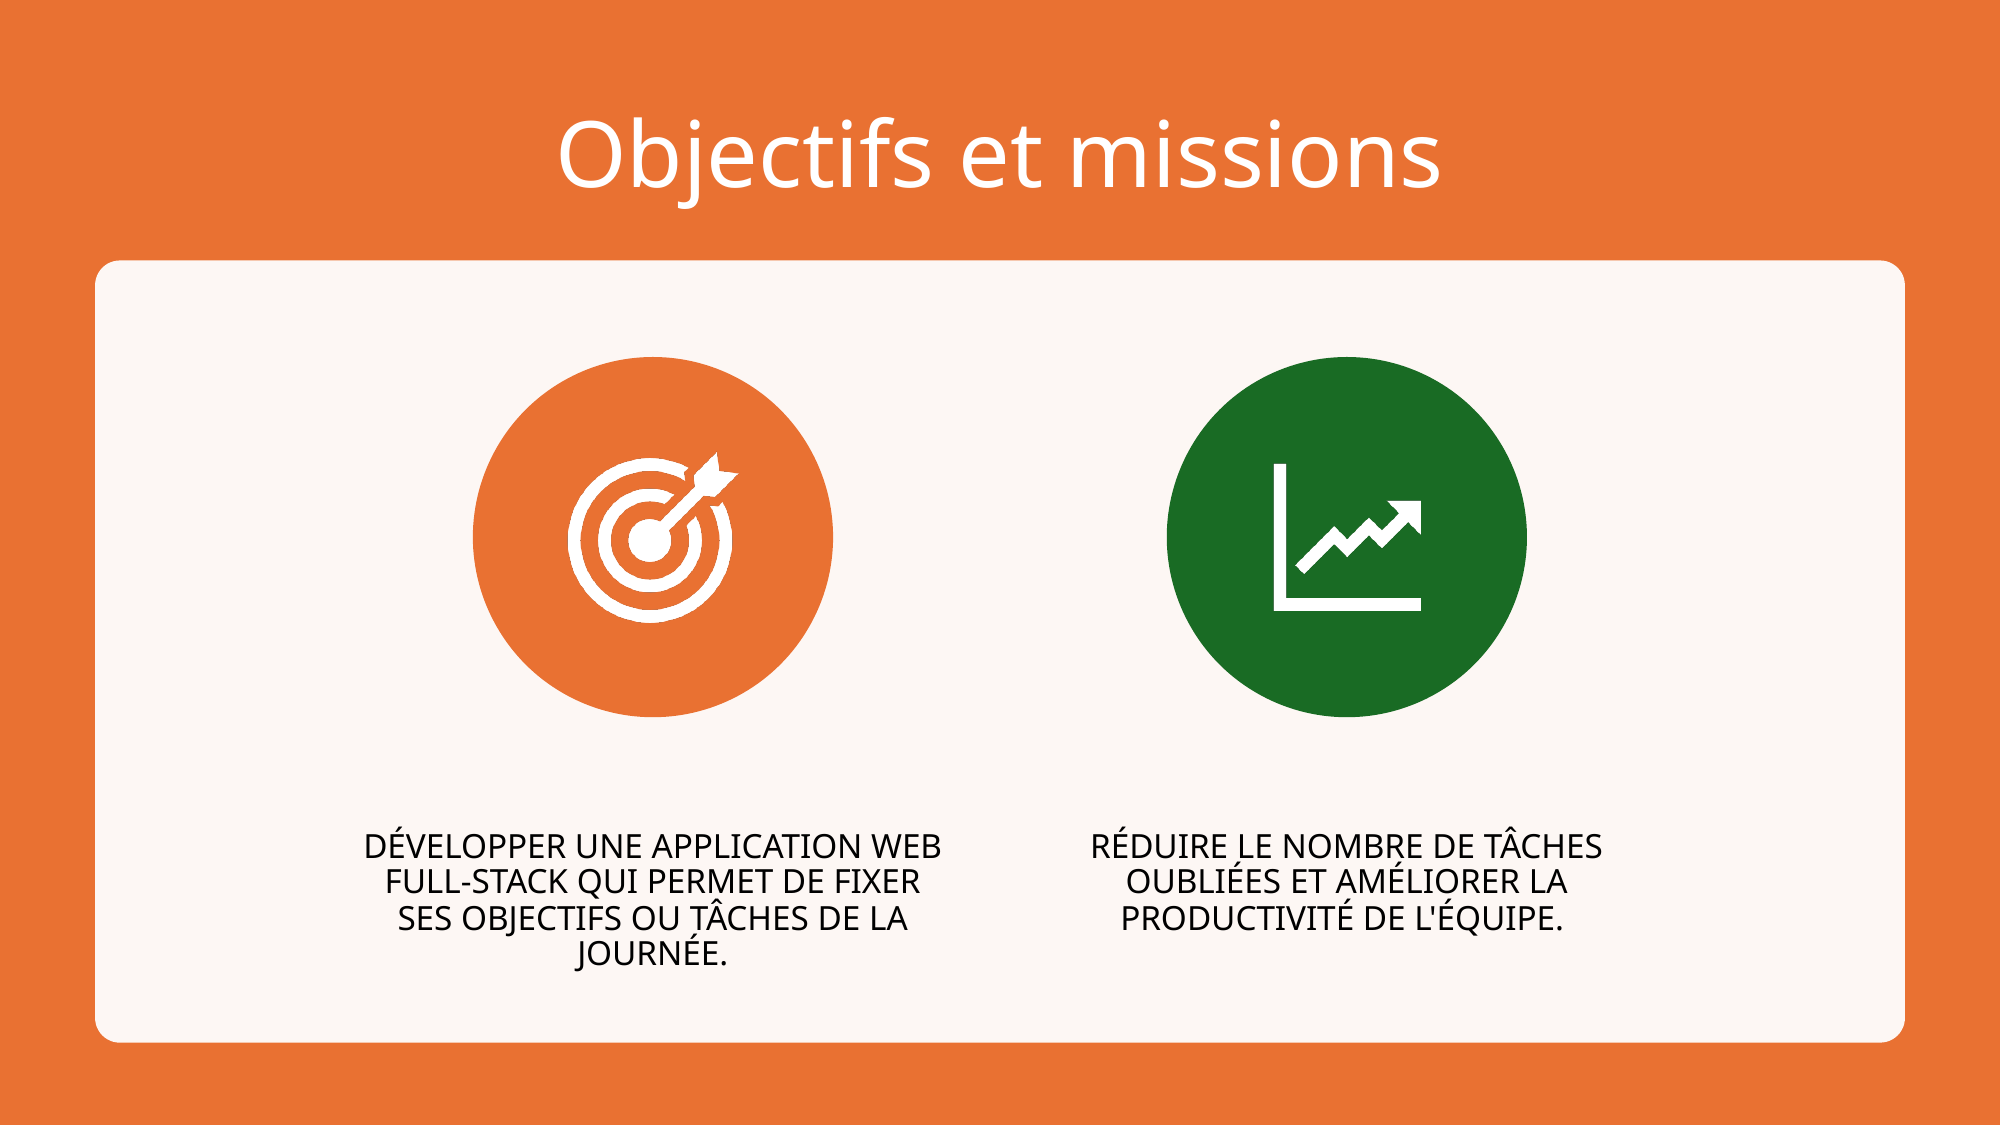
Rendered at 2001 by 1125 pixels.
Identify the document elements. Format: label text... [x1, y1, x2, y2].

text_box [0, 0, 2000, 1125]
text_box [93, 258, 1907, 1045]
title Objectifs et missions [137, 75, 1863, 241]
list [136, 294, 1863, 1010]
